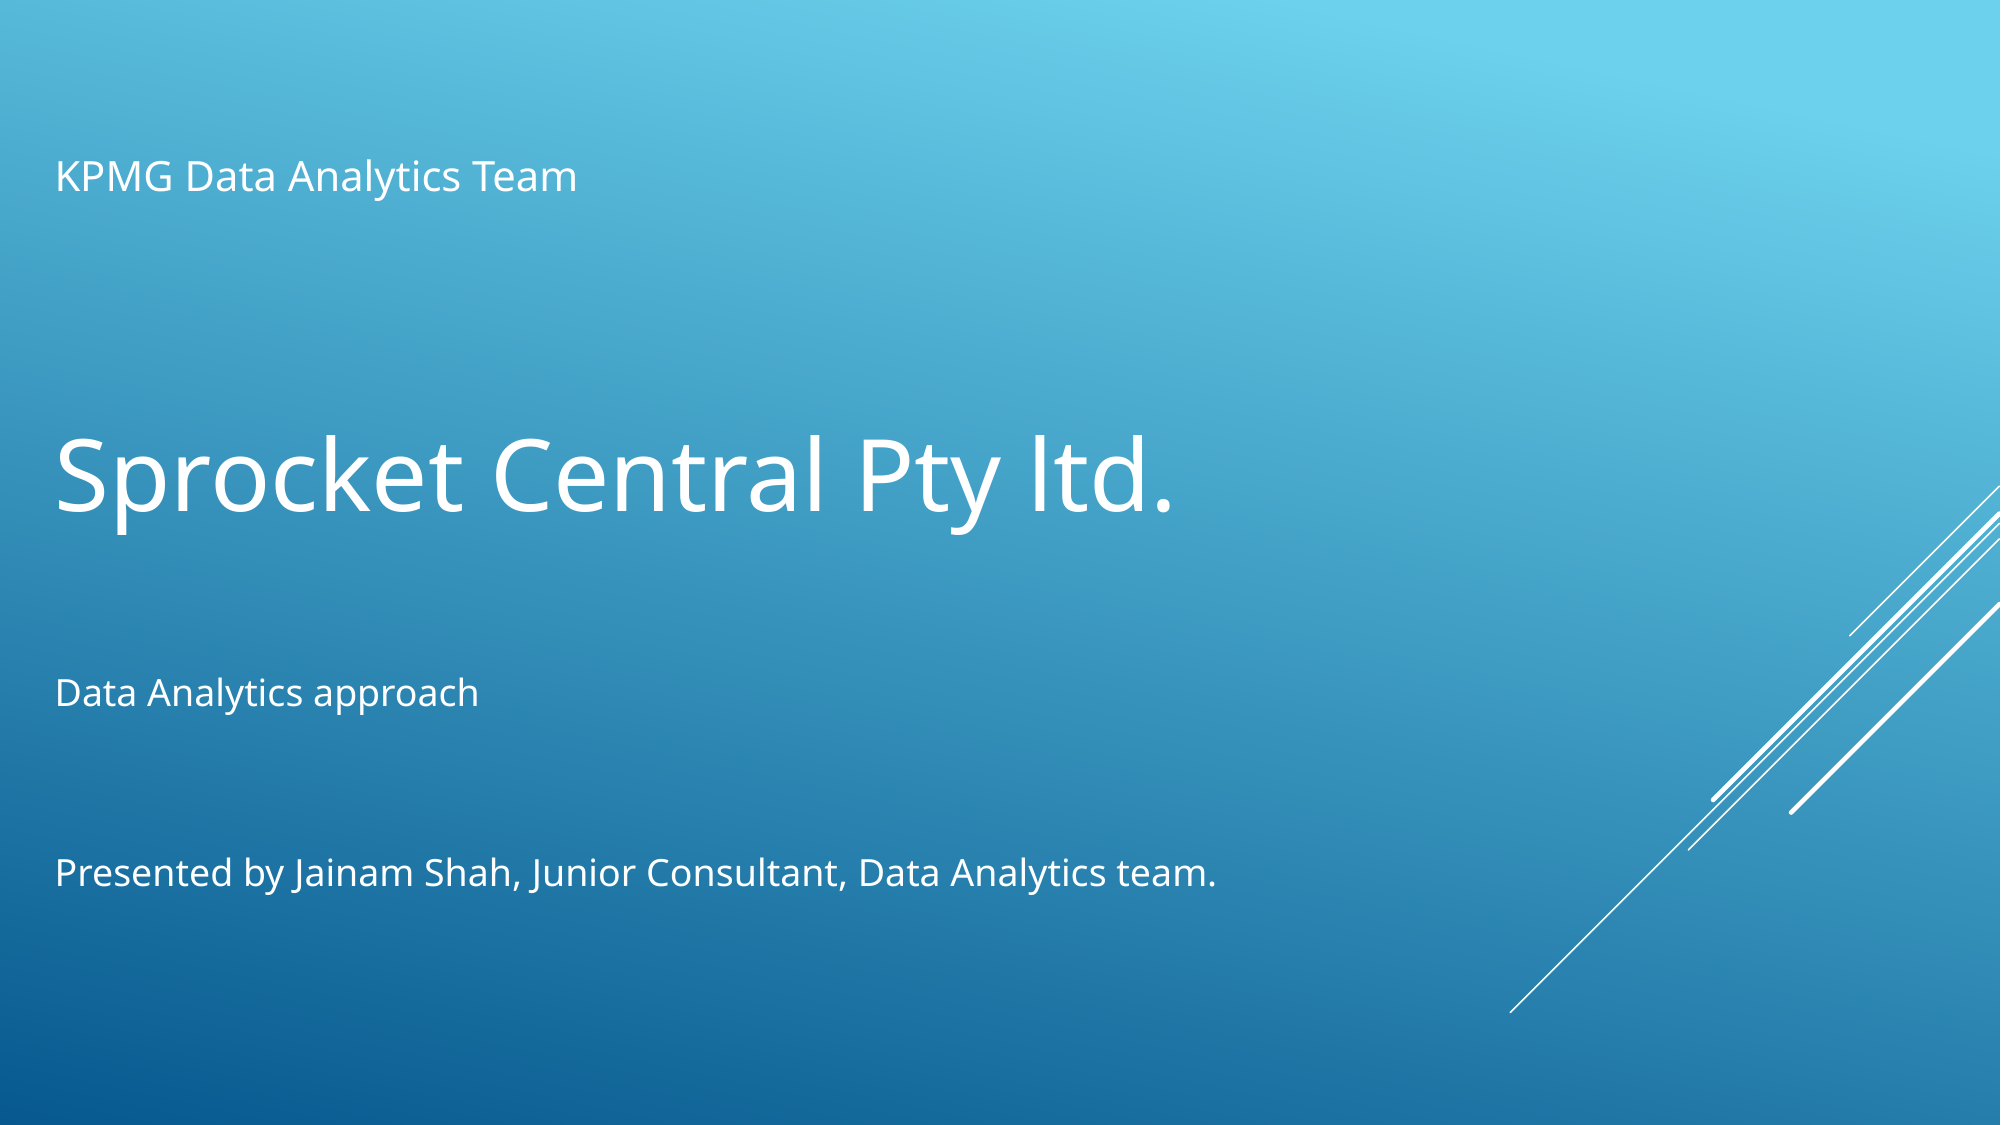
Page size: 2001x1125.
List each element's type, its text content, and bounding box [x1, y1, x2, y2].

text_box Data Analytics approach Presented by Jainam Shah, Junior Consultant, Data Analytics team. [39, 526, 1484, 902]
text_box Sprocket Central Pty ltd. [39, 163, 1523, 539]
text_box KPMG Data Analytics Team [39, 42, 1957, 433]
